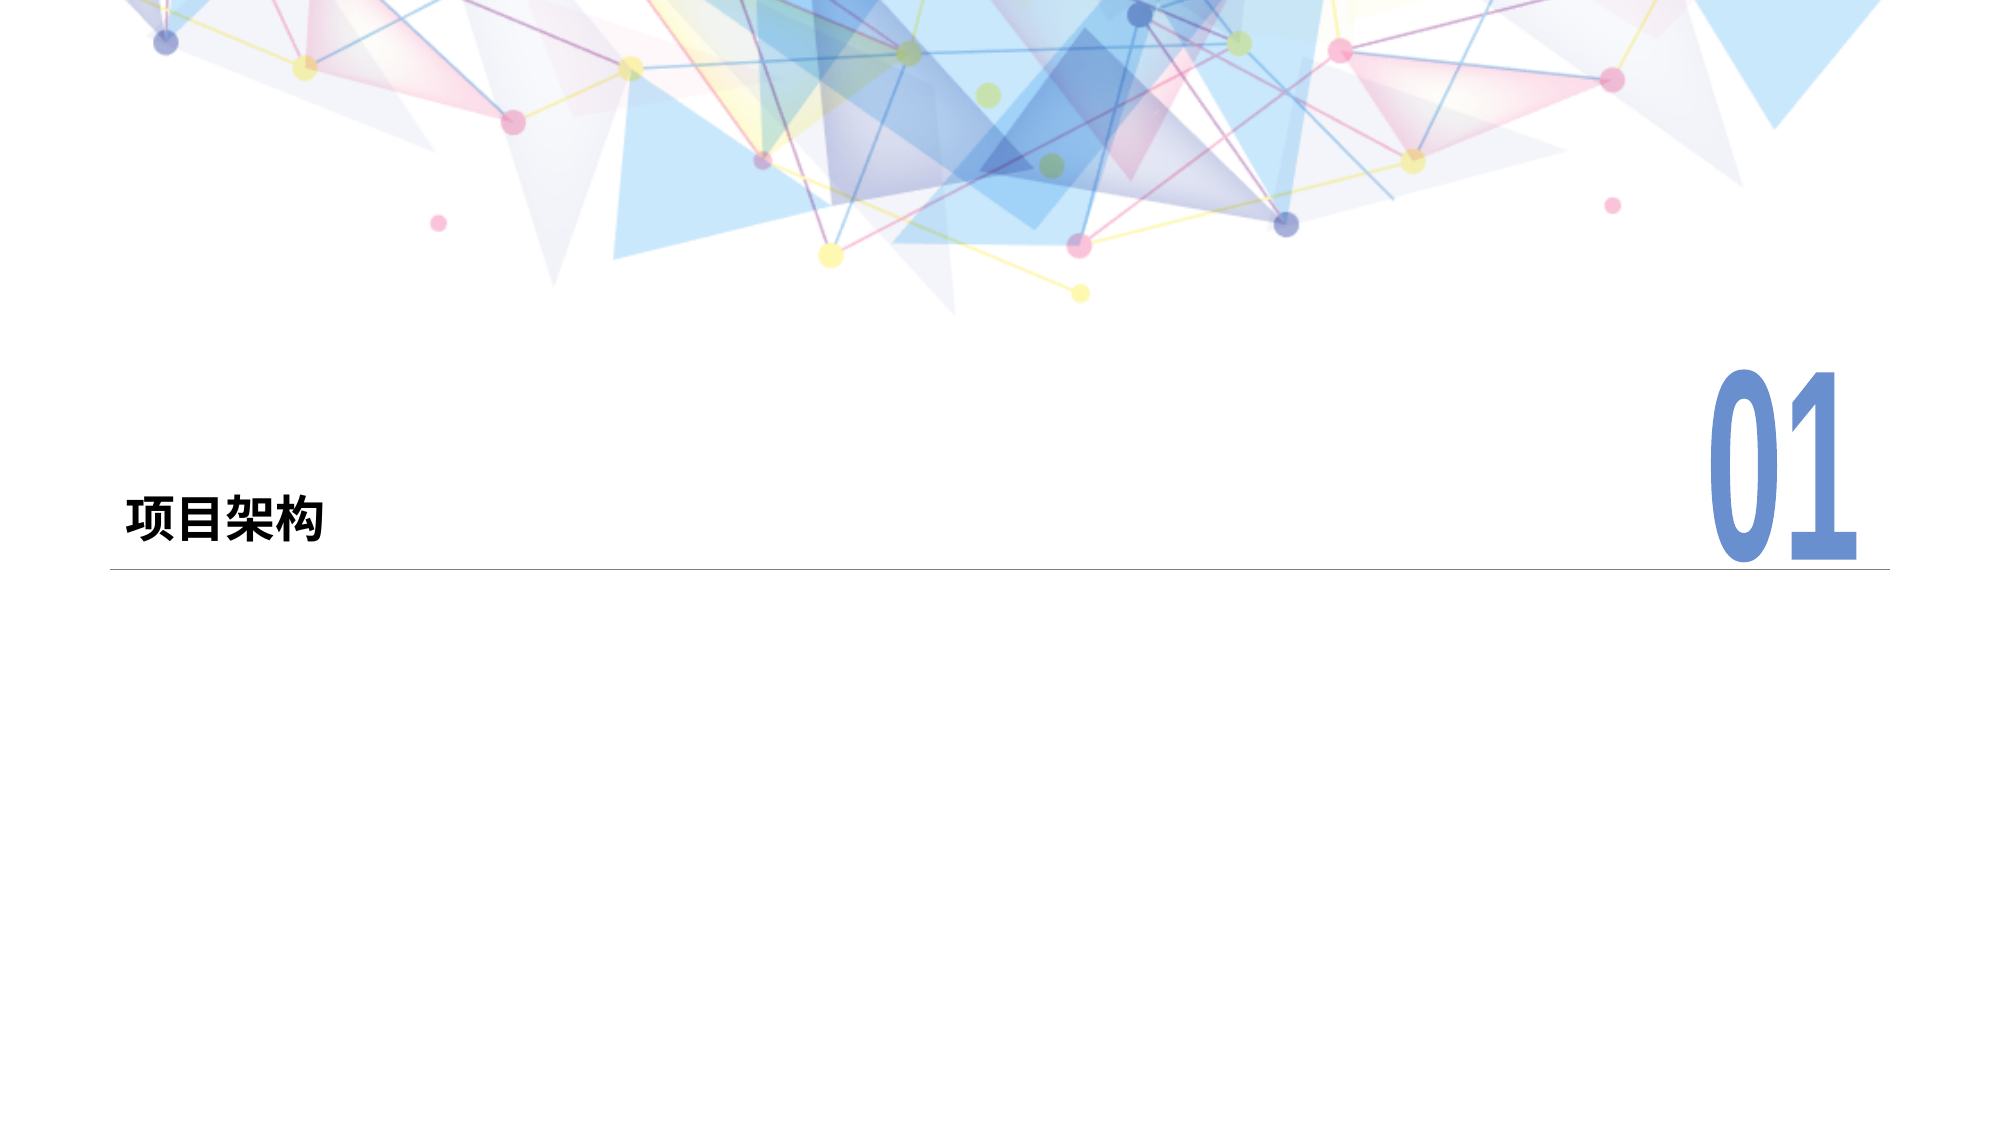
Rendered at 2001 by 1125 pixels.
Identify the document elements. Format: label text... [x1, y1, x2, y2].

picture [7, 0, 1890, 442]
title 项目架构 [109, 480, 1890, 563]
